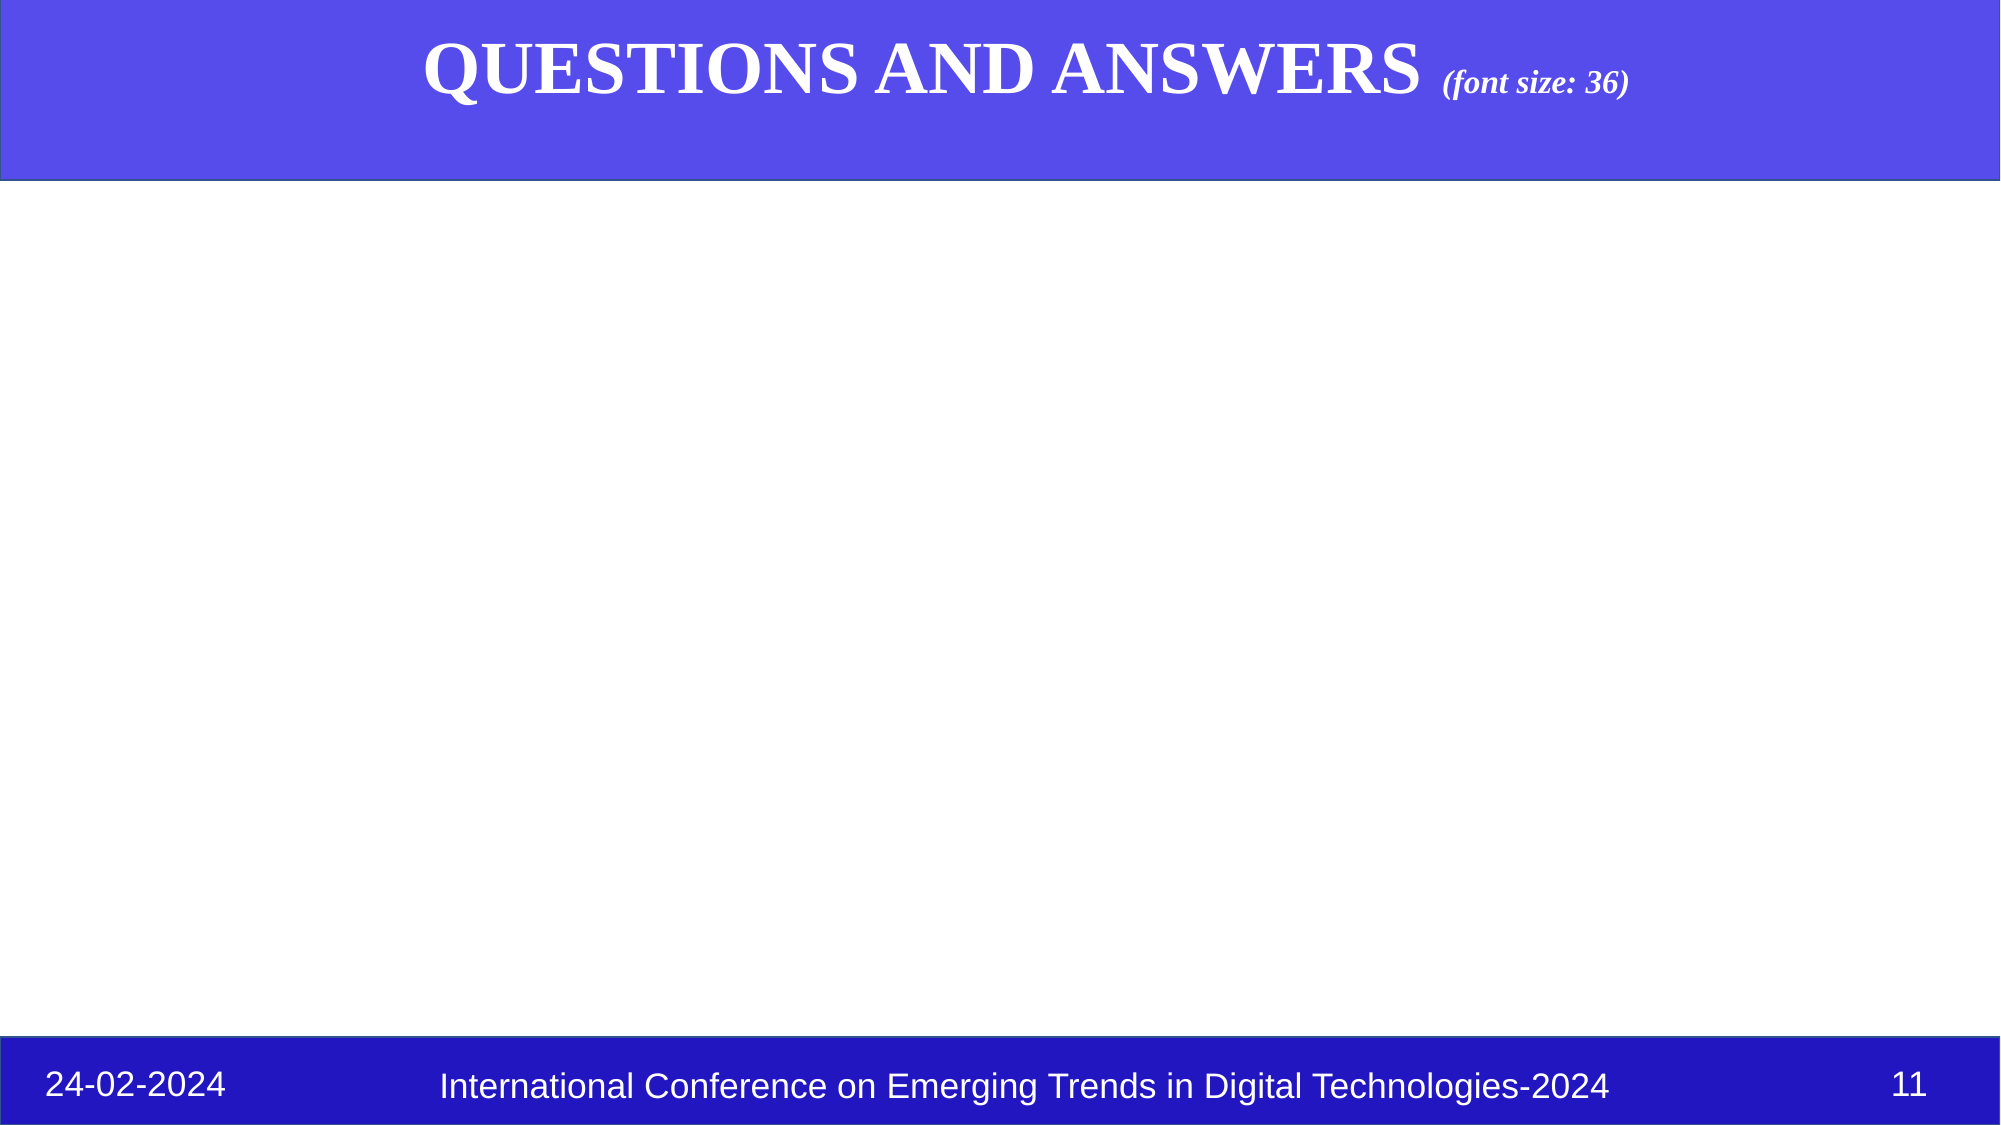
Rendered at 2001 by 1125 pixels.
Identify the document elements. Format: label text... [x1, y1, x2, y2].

footer International Conference on Emerging Trends in Digital Technologies-2024 [355, 1054, 1696, 1115]
slide_number ‹#› [1736, 1052, 1943, 1113]
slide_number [29, 1052, 298, 1113]
title QUESTIONS AND ANSWERS (font size: 36) [163, 0, 1889, 153]
